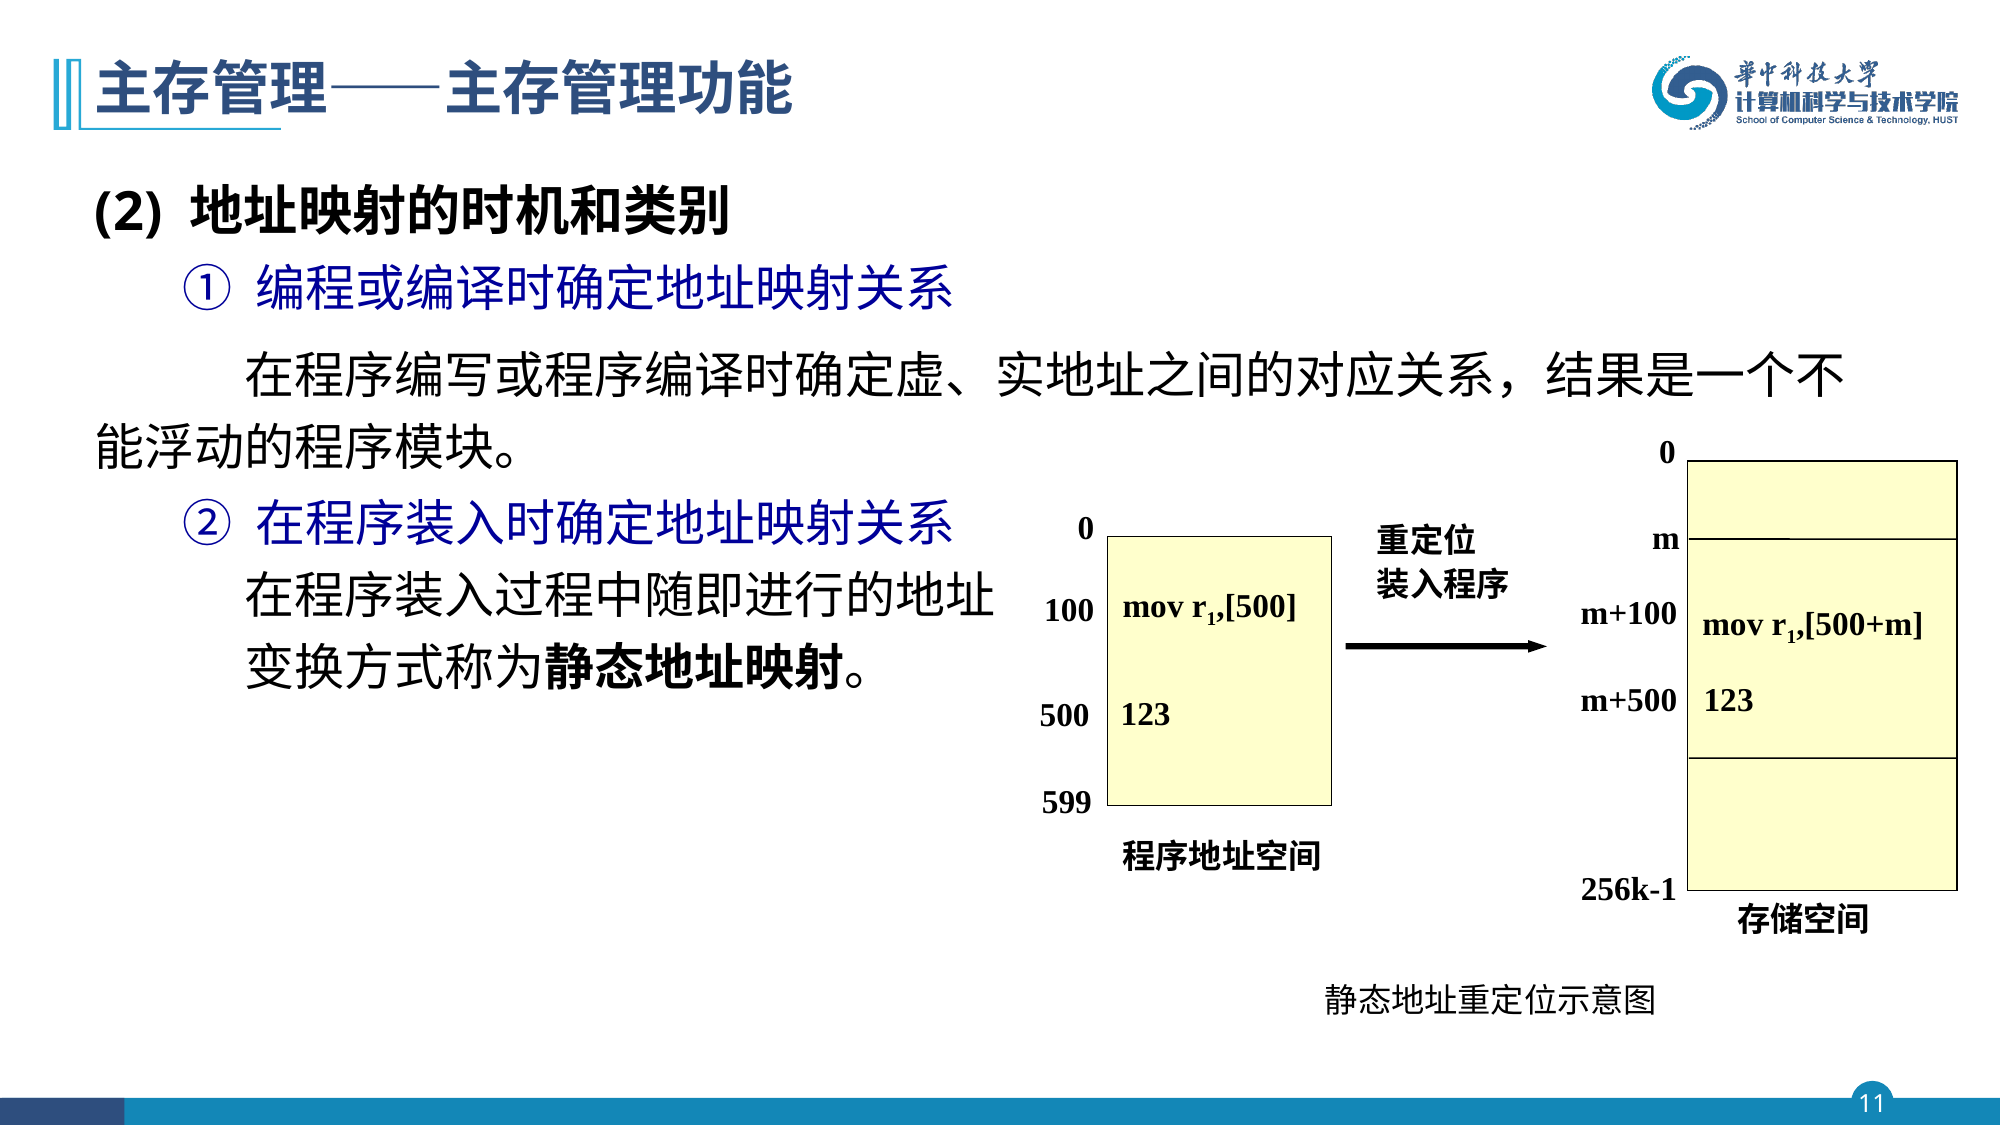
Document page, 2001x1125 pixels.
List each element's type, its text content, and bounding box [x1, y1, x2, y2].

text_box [1024, 423, 1958, 946]
picture [1653, 56, 1678, 79]
title 主存管理——主存管理功能 [80, 51, 1653, 136]
text_box 静态地址重定位示意图 [1309, 972, 1712, 1027]
picture [1653, 56, 1958, 130]
text_box (2) 地址映射的时机和类别 ① 编程或编译时确定地址映射关系 在程序编写或程序编译时确定虚、实地址之间的对应关系，结果是一个不 能浮动的程序模块。 ② 在程序装入时确定地址映射关系 在程序装入过程中随即进行的地址 变换方式称为静态地址映射。 [80, 136, 1920, 704]
